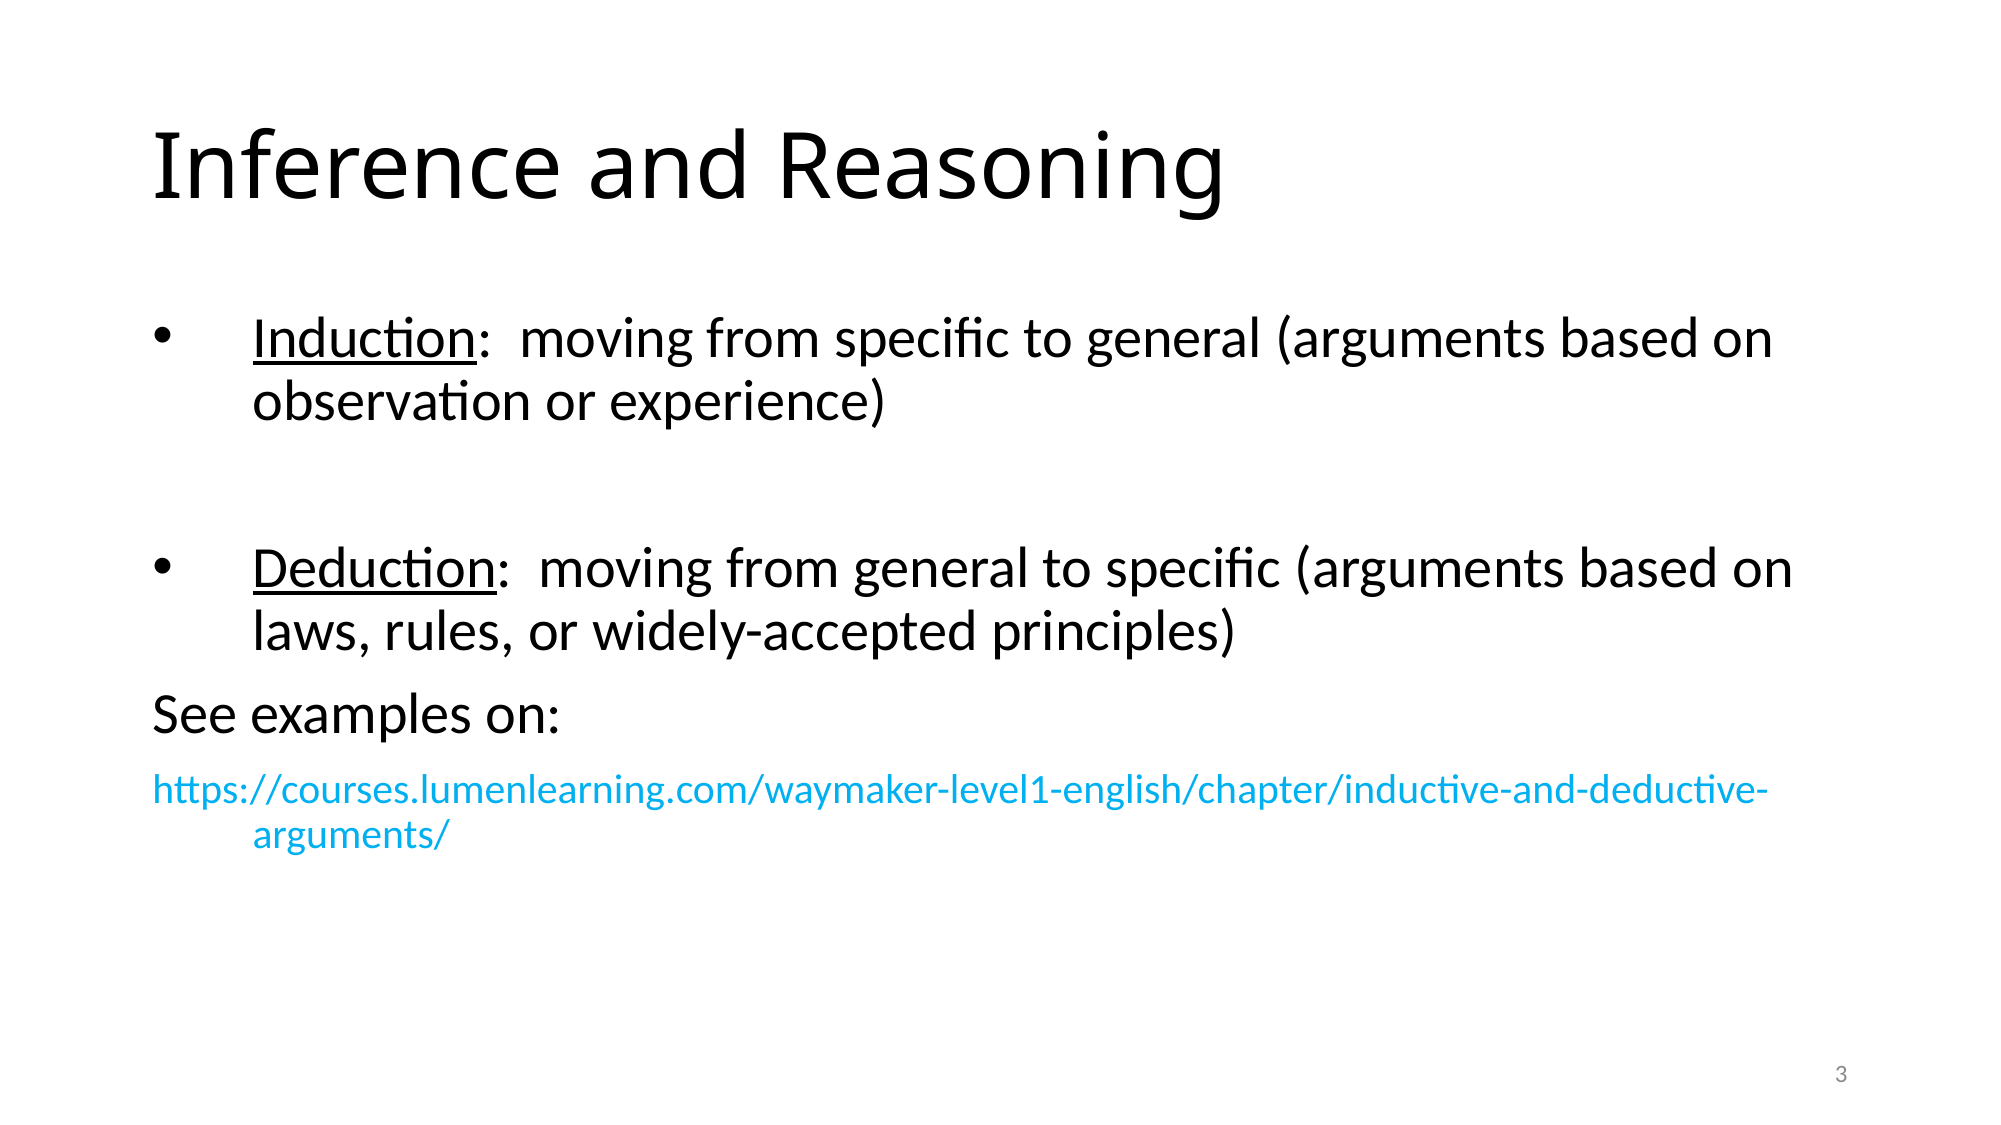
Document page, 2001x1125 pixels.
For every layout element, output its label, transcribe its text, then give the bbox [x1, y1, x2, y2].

title Inference and Reasoning [137, 59, 1863, 278]
slide_number 3 [1412, 1042, 1863, 1103]
list Induction: moving from specific to general (arguments based on observation or experience) Deduction: moving from general to specific (arguments based on laws, rules, or widely-accepted principles) See examples on: https://courses.lumenlearning.com/waymaker-level1-english/chapter/inductive-and-deductive-arguments/ [137, 299, 1863, 1014]
